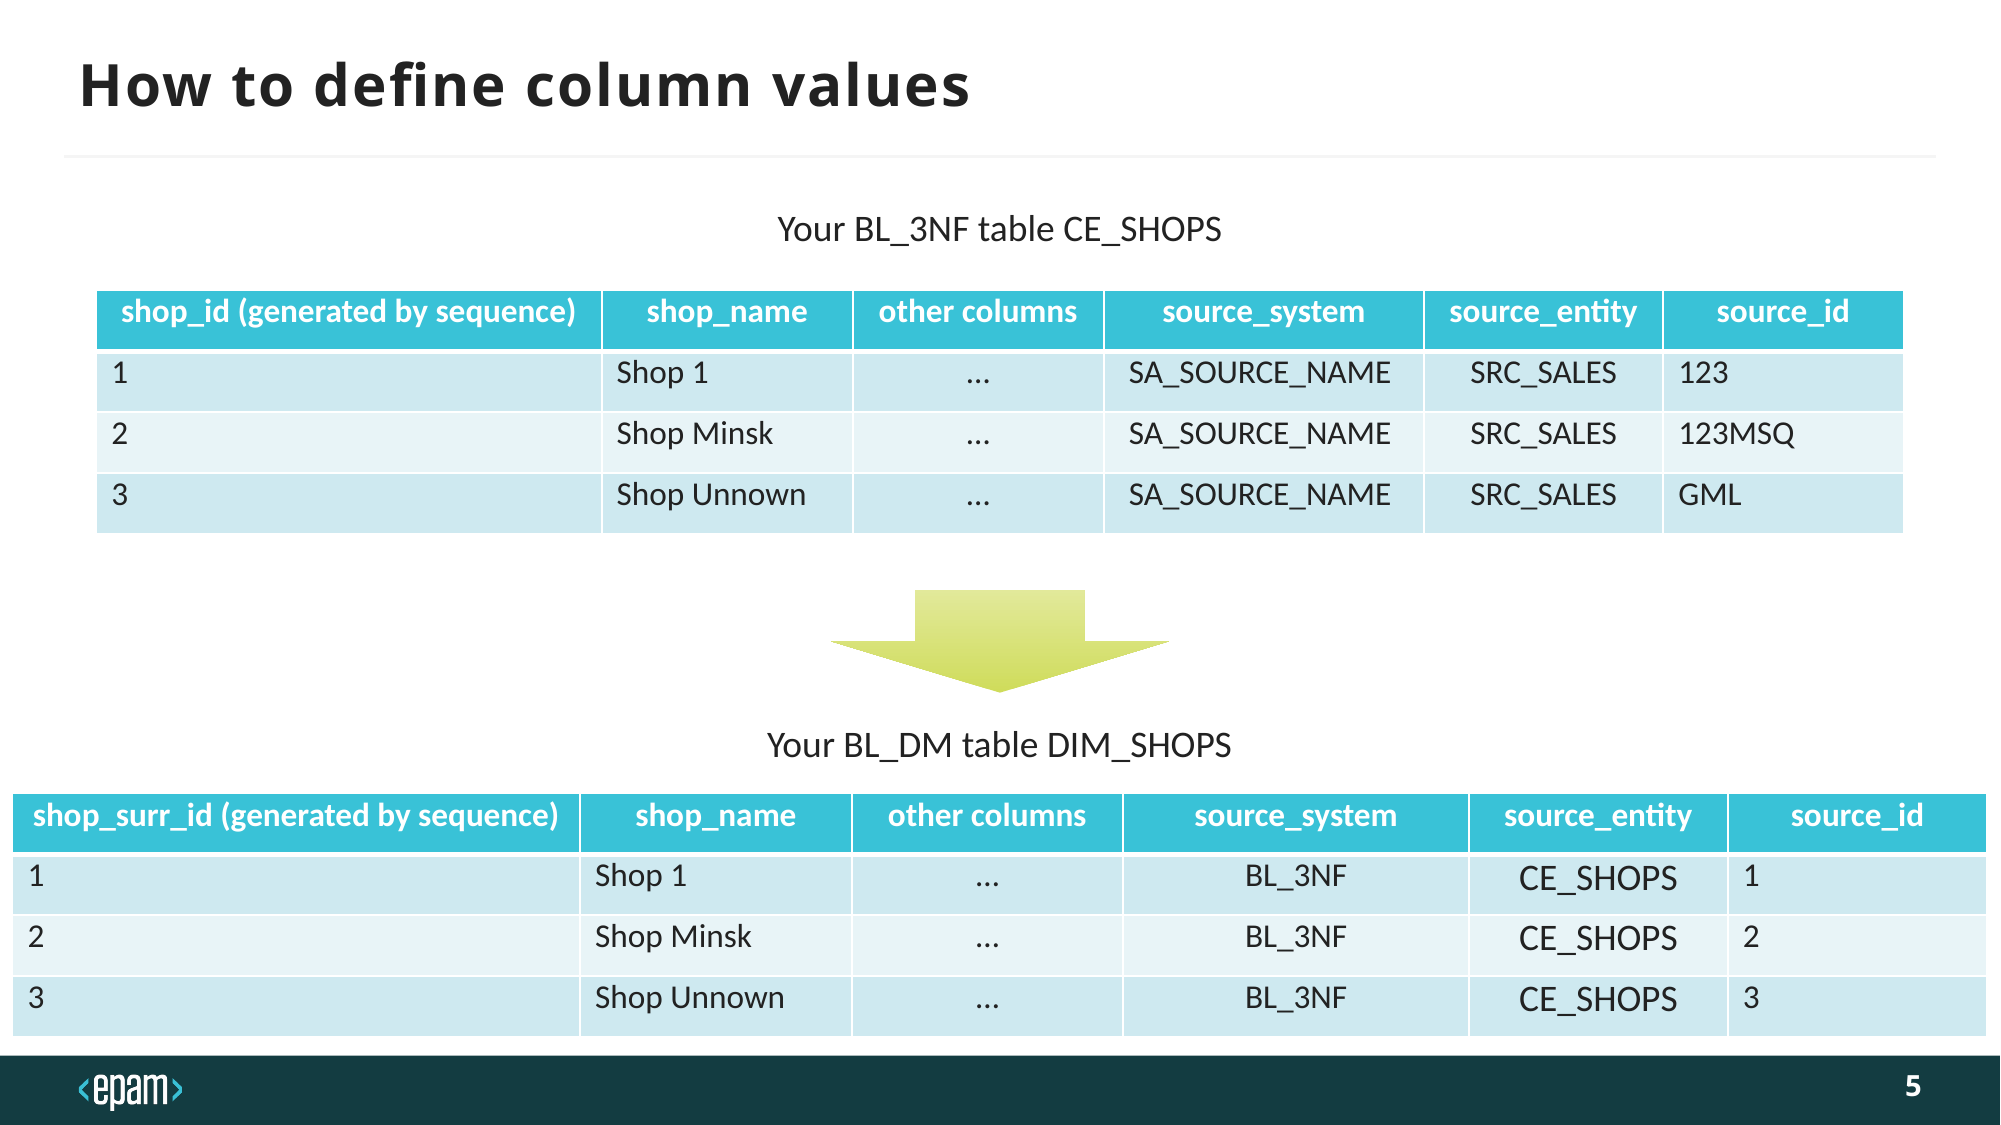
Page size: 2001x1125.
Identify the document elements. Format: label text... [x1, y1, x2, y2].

table_header shop_id (generated by sequence) [97, 291, 601, 349]
table_header shop_surr_id (generated by sequence) [13, 794, 579, 852]
table_cell Shop Minsk [581, 916, 851, 975]
title How to define column values [78, 50, 1922, 116]
table_cell … [854, 354, 1103, 411]
table_cell SRC_SALES [1425, 413, 1662, 472]
table_cell BL_3NF [1124, 916, 1468, 975]
text_box Your BL_3NF table CE_SHOPS [613, 196, 1387, 257]
table_cell Shop 1 [581, 857, 851, 914]
table_cell BL_3NF [1124, 857, 1468, 914]
table_header source_entity [1470, 794, 1727, 852]
slide_number 5 [1621, 1055, 1922, 1125]
table_cell 123MSQ [1664, 413, 1903, 472]
table_header source_id [1664, 291, 1903, 349]
table_cell SA_SOURCE_NAME [1105, 354, 1423, 411]
table_header shop_name [603, 291, 852, 349]
table_cell … [854, 474, 1103, 533]
table_cell 3 [1729, 977, 1986, 1036]
table_cell 3 [97, 474, 601, 533]
table_cell 1 [1729, 857, 1986, 914]
text_box Your BL_DM table DIM_SHOPS [708, 712, 1292, 773]
table_cell 123 [1664, 354, 1903, 411]
table_cell GML [1664, 474, 1903, 533]
table_cell Shop Unnown [581, 977, 851, 1036]
table_header source_system [1124, 794, 1468, 852]
table_cell SRC_SALES [1425, 354, 1662, 411]
table_cell 2 [13, 916, 579, 975]
table_cell 2 [97, 413, 601, 472]
table_cell 1 [13, 857, 579, 914]
table_header source_system [1105, 291, 1423, 349]
table_cell Shop Unnown [603, 474, 852, 533]
table_cell SA_SOURCE_NAME [1105, 413, 1423, 472]
table_cell BL_3NF [1124, 977, 1468, 1036]
table_cell 1 [97, 354, 601, 411]
table_header shop_name [581, 794, 851, 852]
table_cell … [854, 413, 1103, 472]
table_header other columns [853, 794, 1122, 852]
table_cell … [853, 857, 1122, 914]
table_cell SA_SOURCE_NAME [1105, 474, 1423, 533]
table_header source_entity [1425, 291, 1662, 349]
table_cell CE_SHOPS [1470, 916, 1727, 975]
table_cell CE_SHOPS [1470, 857, 1727, 914]
table_cell Shop 1 [603, 354, 852, 411]
table_cell SRC_SALES [1425, 474, 1662, 533]
table_cell 2 [1729, 916, 1986, 975]
table_cell … [853, 916, 1122, 975]
table_cell Shop Minsk [603, 413, 852, 472]
table_header source_id [1729, 794, 1986, 852]
text_box [830, 589, 1170, 693]
table_cell … [853, 977, 1122, 1036]
table_header other columns [854, 291, 1103, 349]
table_cell CE_SHOPS [1470, 977, 1727, 1036]
table_cell 3 [13, 977, 579, 1036]
